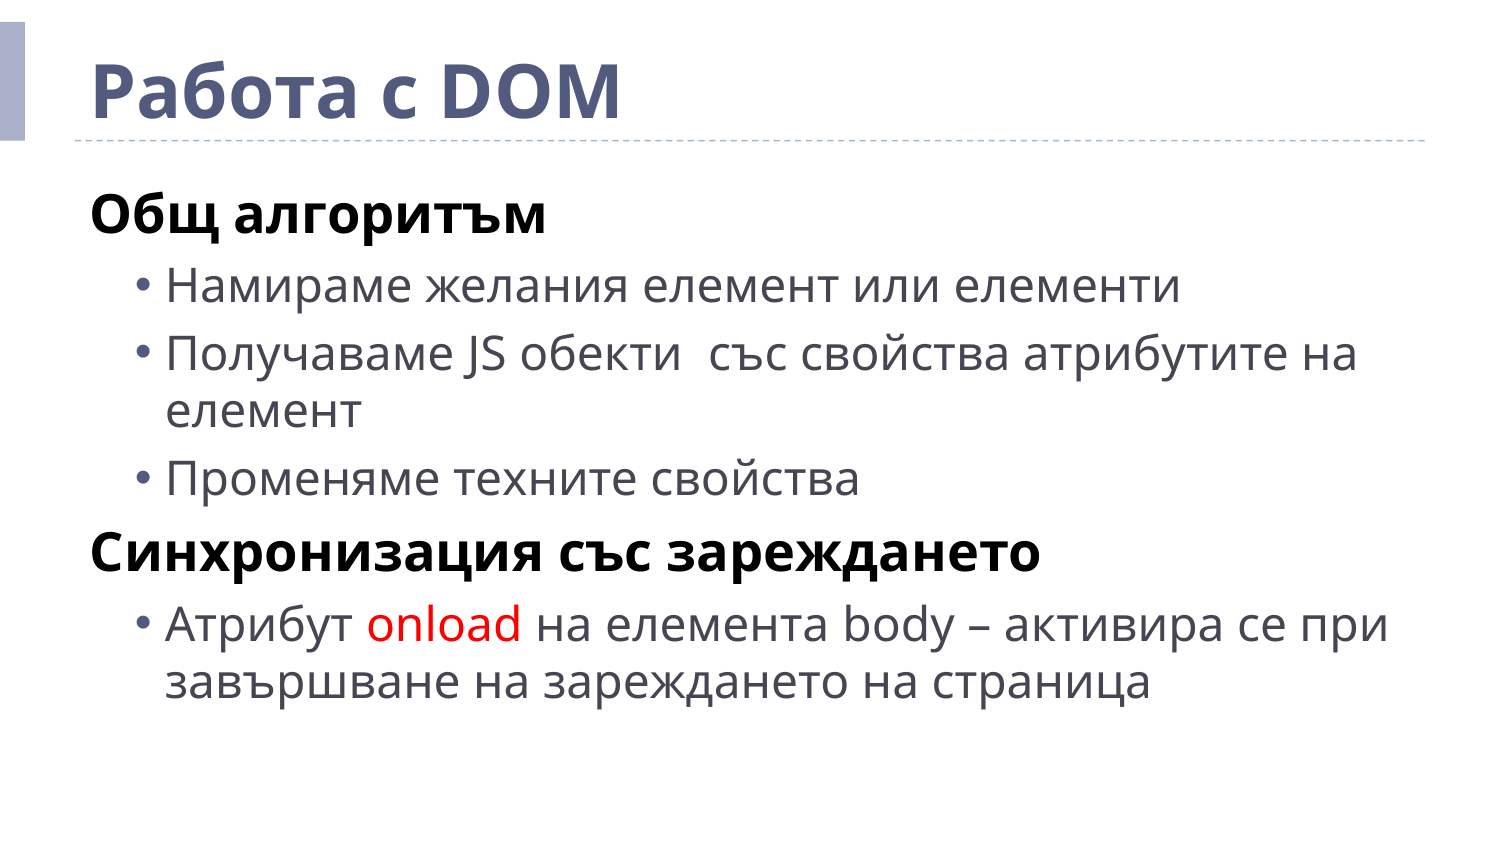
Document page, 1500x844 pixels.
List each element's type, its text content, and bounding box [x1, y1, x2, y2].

list Общ алгоритъм Намираме желания елемент или елементи Получаваме JS обекти със свойства атрибутите на елемент Променяме техните свойства Синхронизация със зареждането Атрибут onload на елемента body – активира се при завършване на зареждането на страница [75, 171, 1475, 835]
title Работа с DOM [75, 18, 1475, 141]
